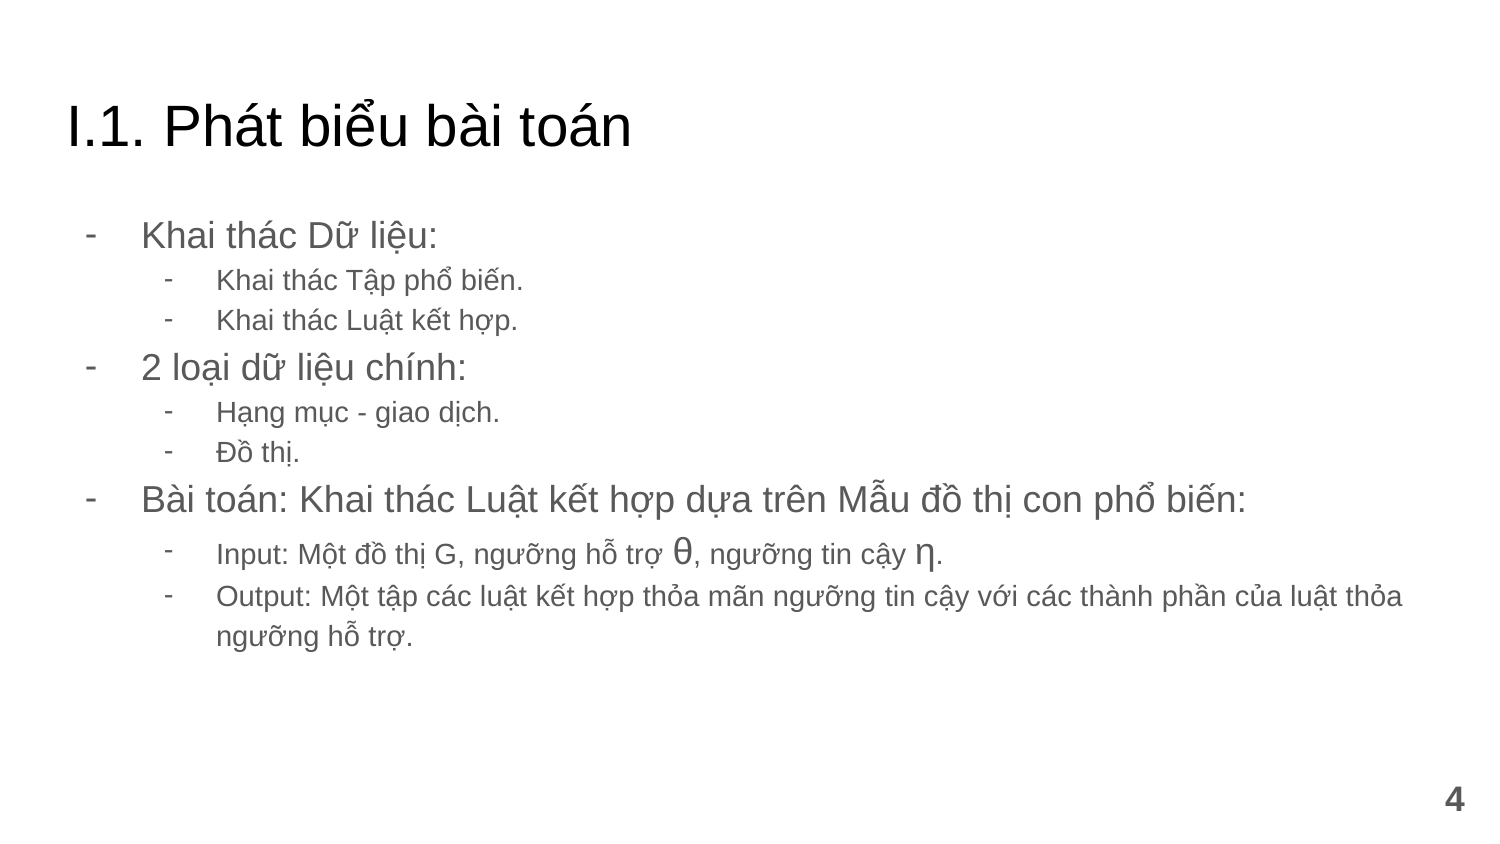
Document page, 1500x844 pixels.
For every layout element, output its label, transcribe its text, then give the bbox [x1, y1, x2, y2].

title I.1. Phát biểu bài toán [51, 72, 1449, 167]
list Khai thác Dữ liệu: Khai thác Tập phổ biến. Khai thác Luật kết hợp. 2 loại dữ liệu chính: Hạng mục - giao dịch. Đồ thị. Bài toán: Khai thác Luật kết hợp dựa trên Mẫu đồ thị con phổ biến: Input: Một đồ thị G, ngưỡng hỗ trợ θ, ngưỡng tin cậy η. Output: Một tập các luật kết hợp thỏa mãn ngưỡng tin cậy với các thành phần của luật thỏa ngưỡng hỗ trợ. [51, 189, 1449, 750]
slide_number ‹#› [1389, 764, 1480, 830]
